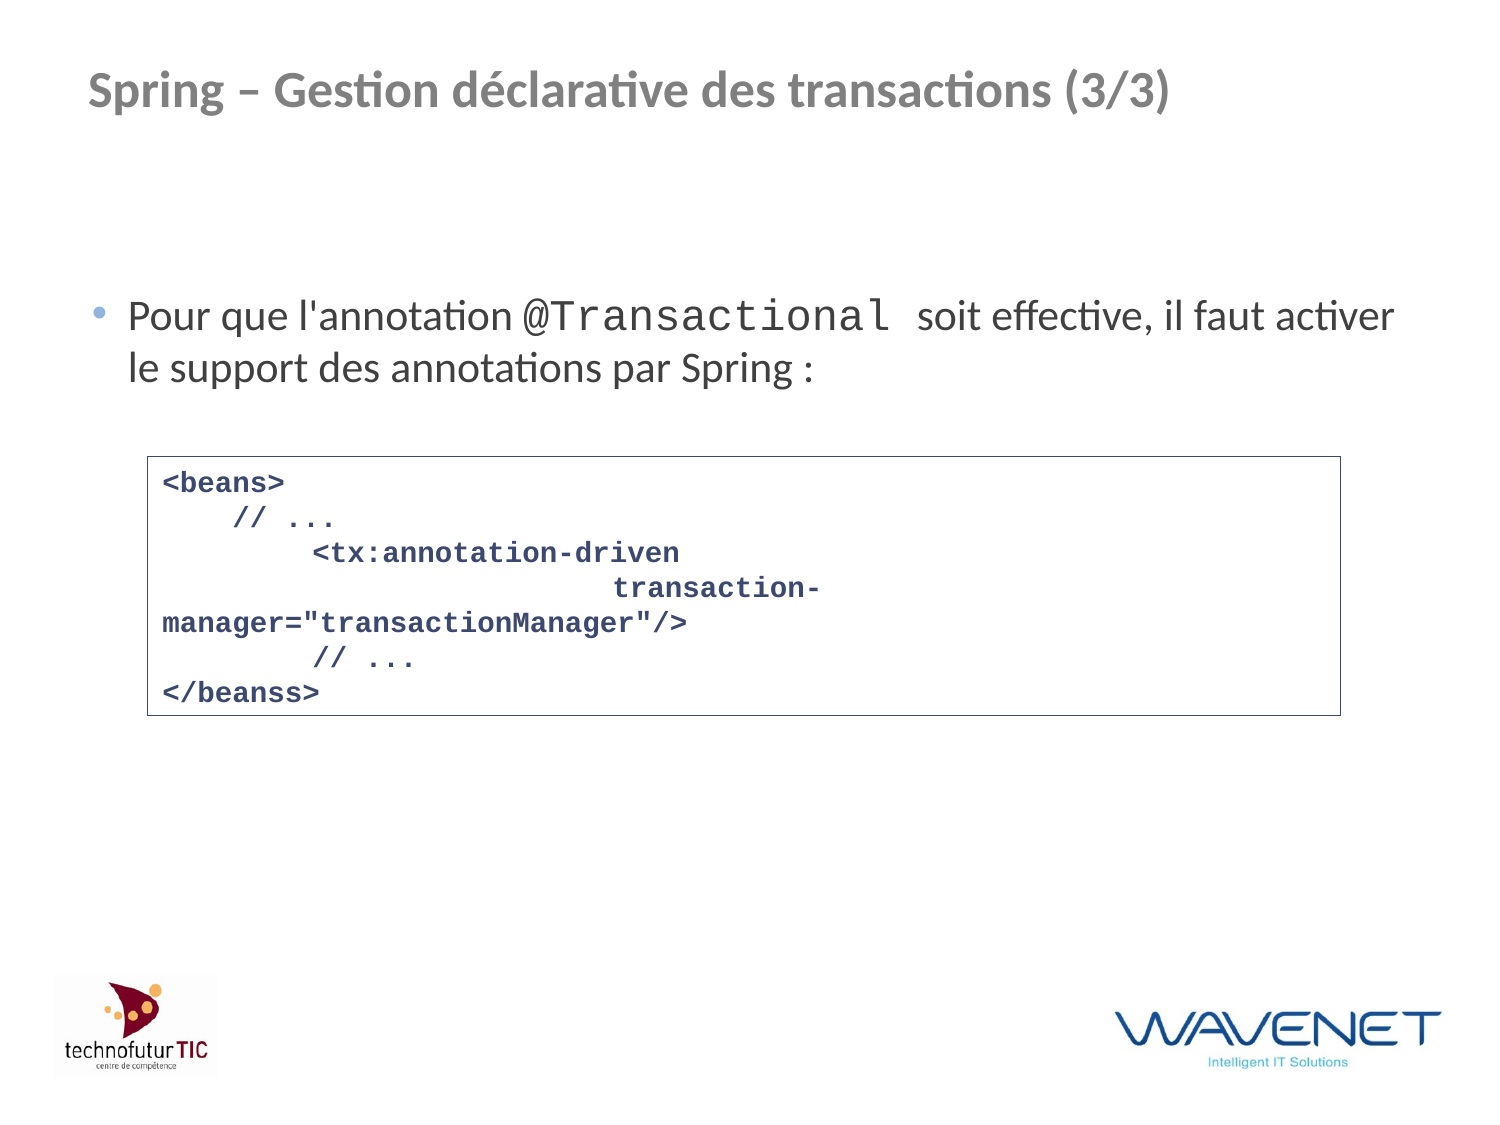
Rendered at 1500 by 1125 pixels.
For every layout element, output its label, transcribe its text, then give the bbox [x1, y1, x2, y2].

picture [1113, 1009, 1443, 1071]
picture [53, 975, 218, 1077]
list Pour que l'annotation @Transactional soit effective, il faut activer le support des annotations par Spring : [76, 278, 1428, 929]
title Spring – Gestion déclarative des transactions (3/3) [72, 47, 1426, 145]
text_box <beans> // ... <tx:annotation-driven transaction-manager="transactionManager"/> // ... </beanss> [147, 456, 1341, 716]
